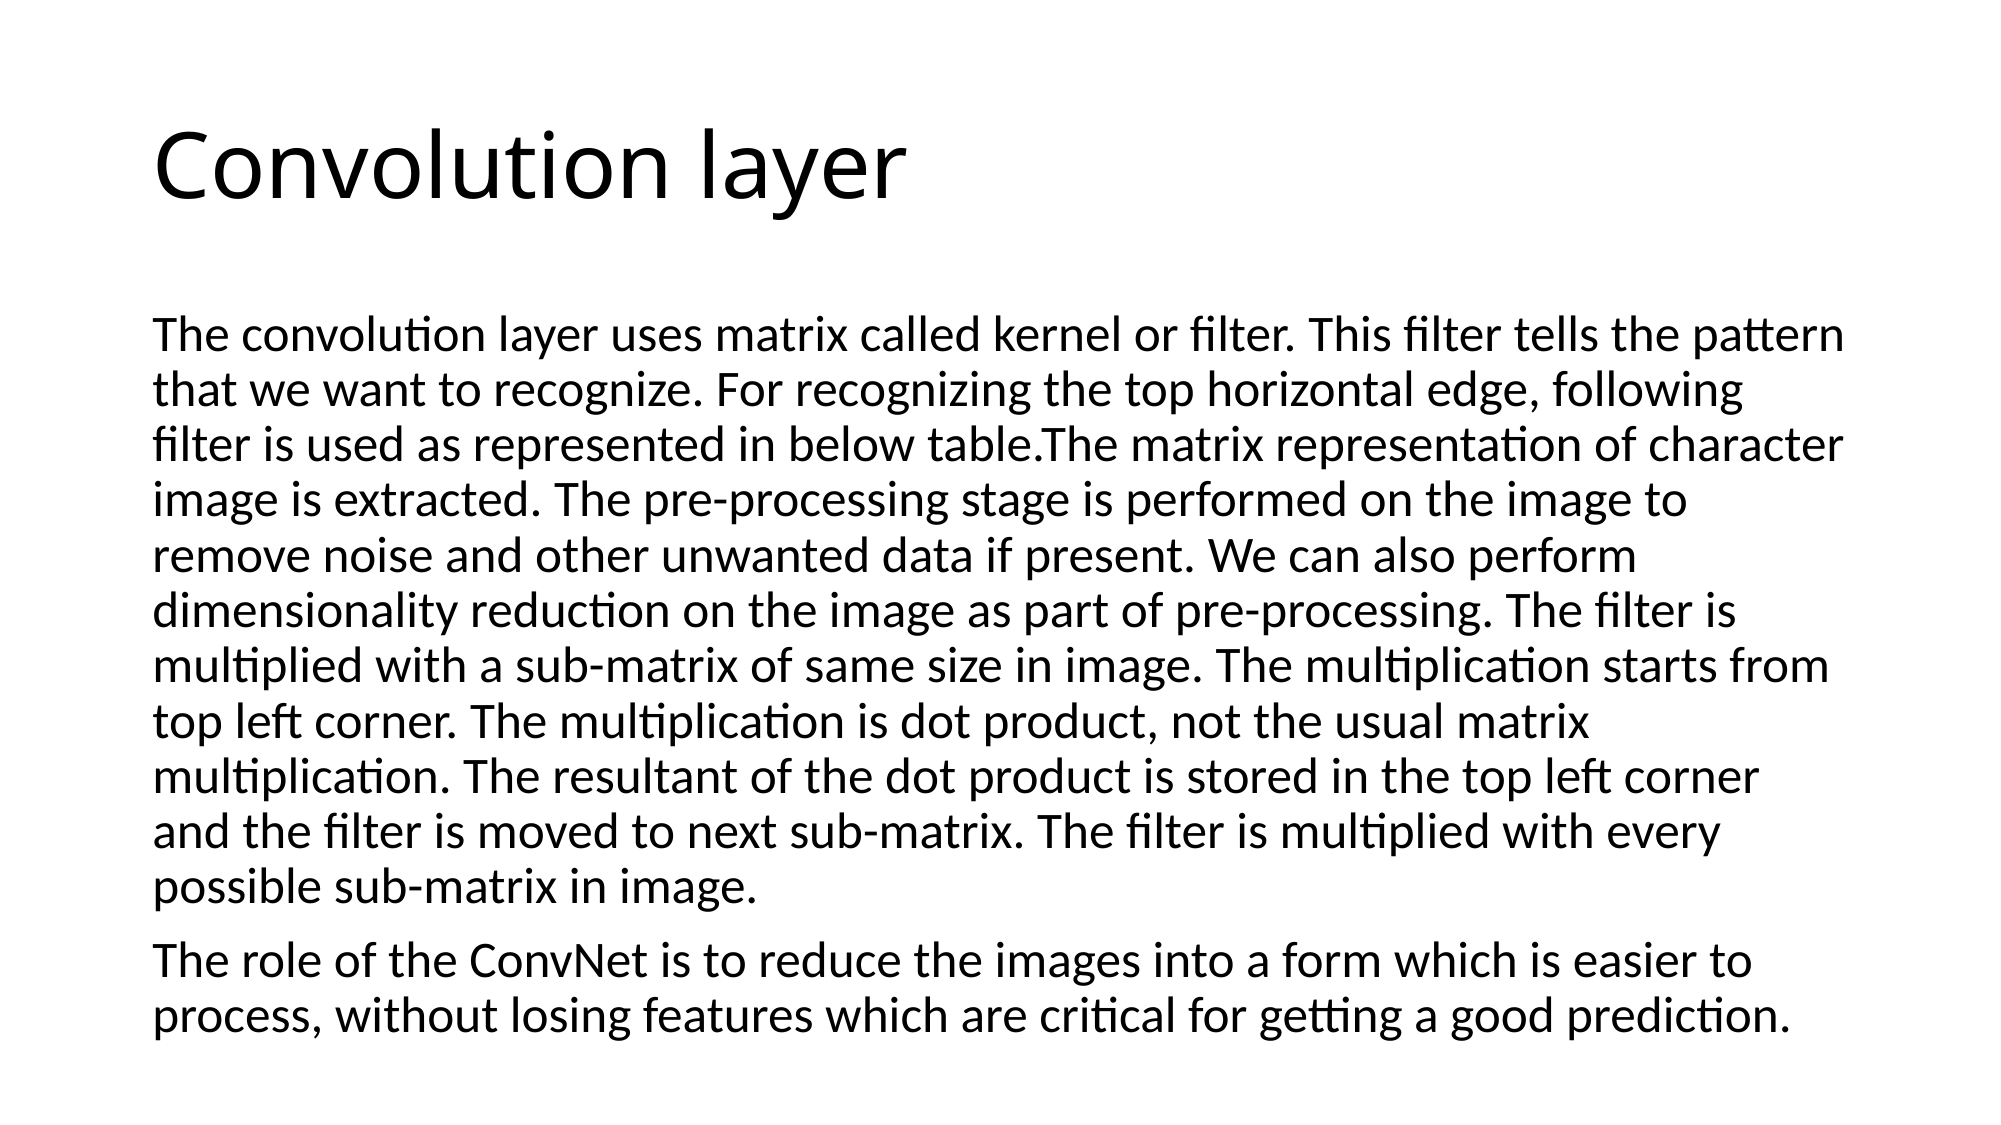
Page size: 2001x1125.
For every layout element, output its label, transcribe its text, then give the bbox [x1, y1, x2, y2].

list The convolution layer uses matrix called kernel or filter. This filter tells the pattern that we want to recognize. For recognizing the top horizontal edge, following filter is used as represented in below table.The matrix representation of character image is extracted. The pre-processing stage is performed on the image to remove noise and other unwanted data if present. We can also perform dimensionality reduction on the image as part of pre-processing. The filter is multiplied with a sub-matrix of same size in image. The multiplication starts from top left corner. The multiplication is dot product, not the usual matrix multiplication. The resultant of the dot product is stored in the top left corner and the filter is moved to next sub-matrix. The filter is multiplied with every possible sub-matrix in image. The role of the ConvNet is to reduce the images into a form which is easier to process, without losing features which are critical for getting a good prediction. [137, 299, 1863, 1066]
title Convolution layer [137, 59, 1863, 278]
